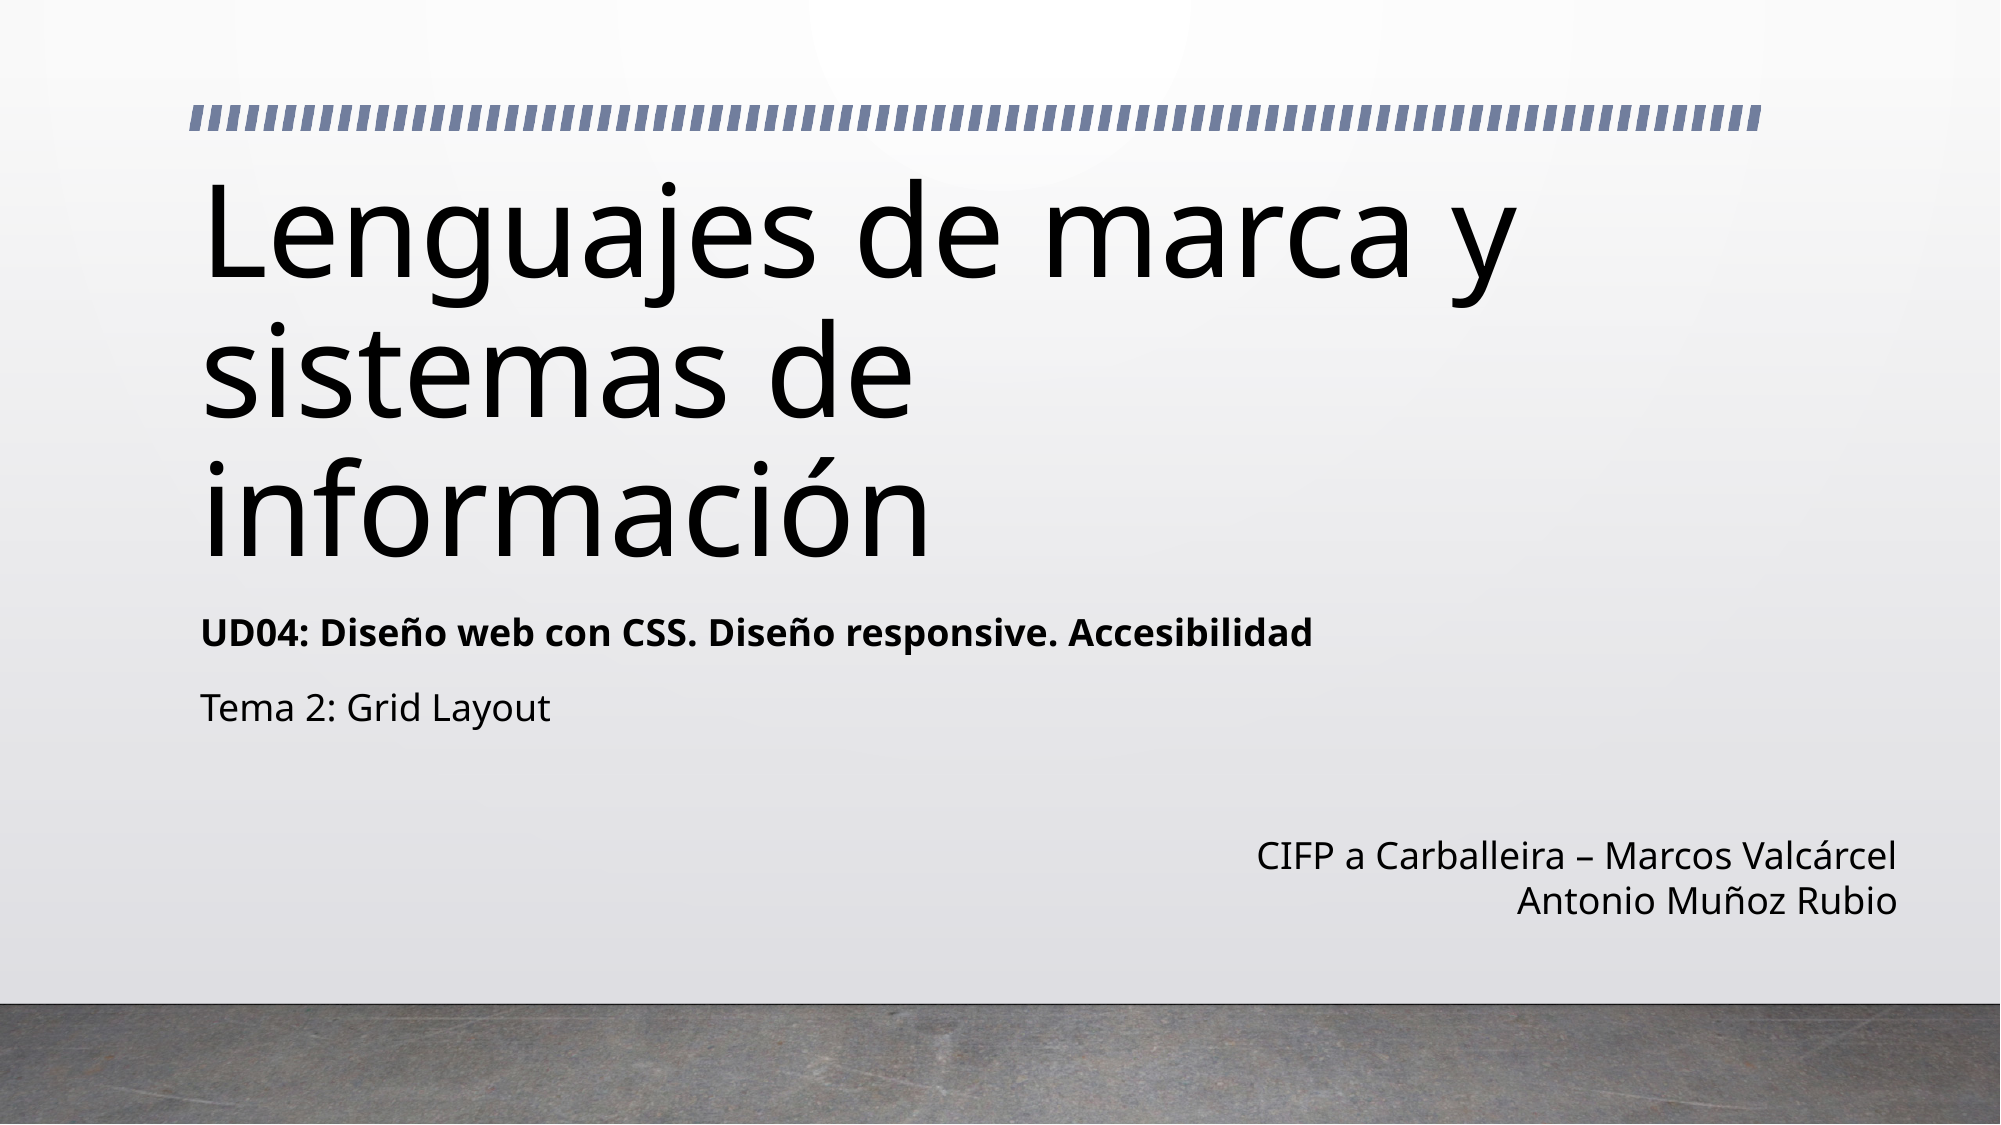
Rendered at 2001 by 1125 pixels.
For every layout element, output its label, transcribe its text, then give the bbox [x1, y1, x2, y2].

title Lenguajes de marca y sistemas de información [185, 155, 1602, 584]
text_box CIFP a Carballeira – Marcos Valcárcel Antonio Muñoz Rubio [1241, 824, 1913, 930]
picture [0, 1004, 2000, 1124]
subtitle UD04: Diseño web con CSS. Diseño responsive. Accesibilidad Tema 2: Grid Layout [185, 584, 1602, 761]
